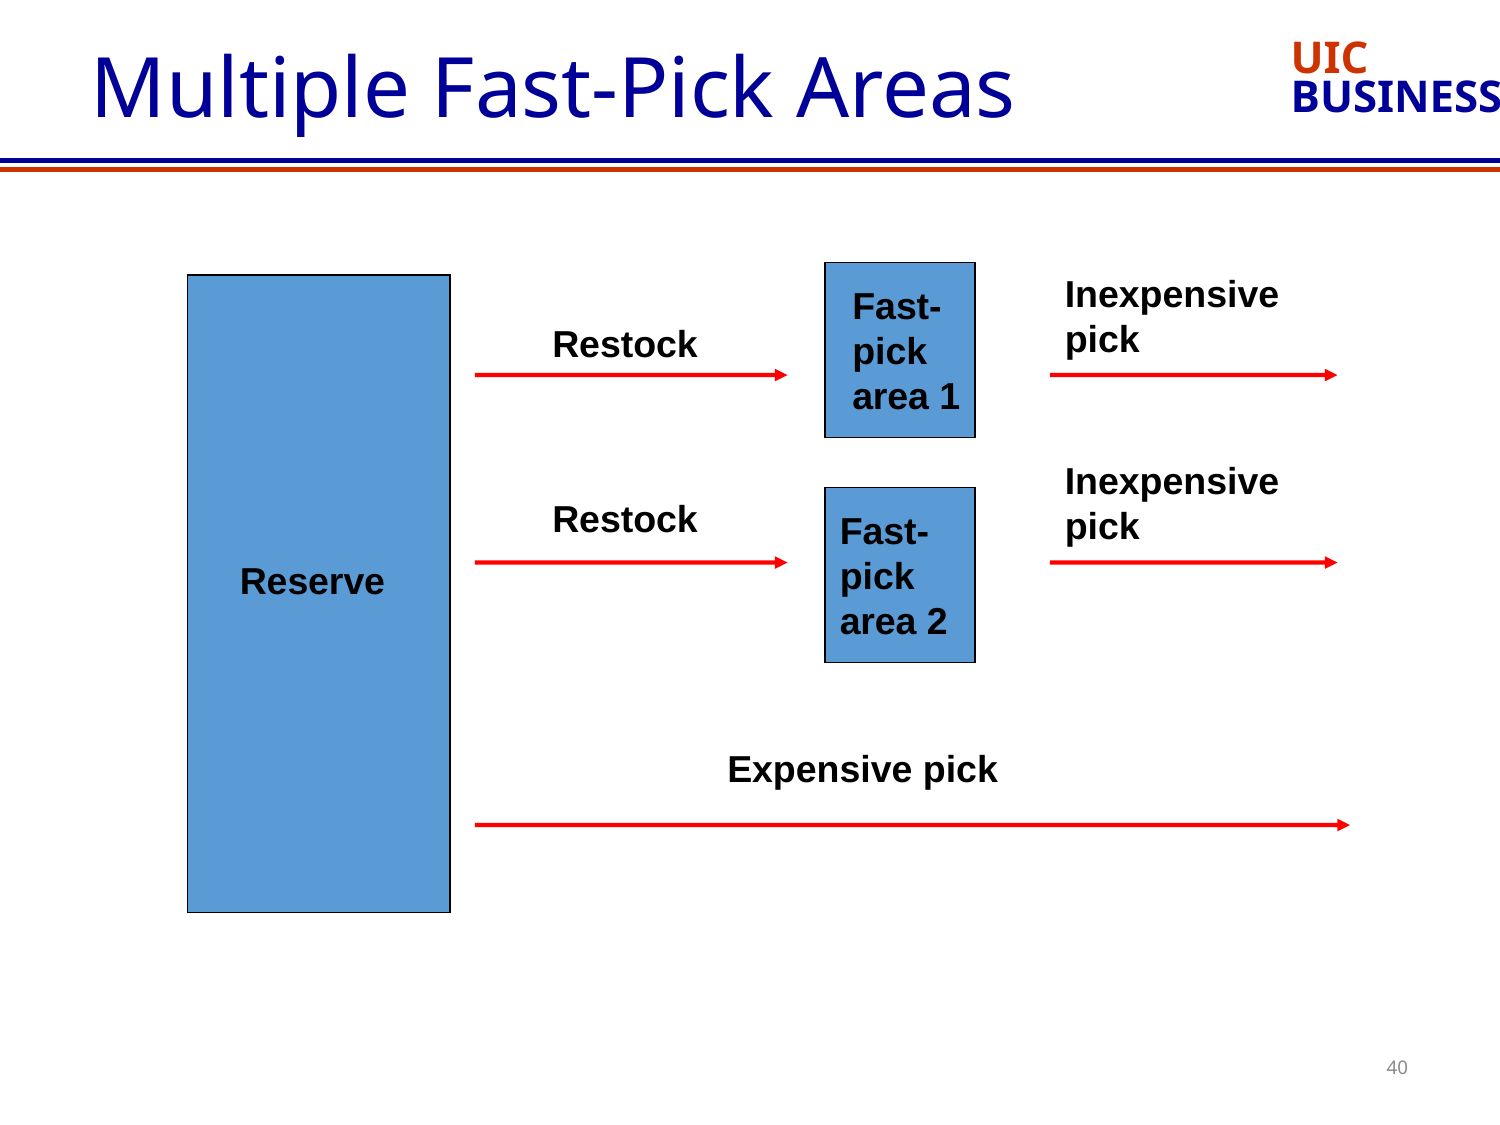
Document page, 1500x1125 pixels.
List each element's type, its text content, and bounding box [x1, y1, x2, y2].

text_box [1049, 556, 1338, 569]
text_box Restock [537, 312, 725, 373]
text_box [474, 818, 1351, 832]
text_box Fast-pick area 2 [825, 499, 1000, 650]
text_box [474, 368, 788, 382]
text_box Reserve [225, 549, 425, 610]
text_box Inexpensive pick [1050, 262, 1300, 368]
title Multiple Fast-Pick Areas [75, 19, 1424, 161]
text_box [824, 487, 975, 663]
text_box Restock [537, 487, 725, 548]
text_box [1049, 368, 1338, 382]
text_box Inexpensive pick [1050, 449, 1300, 555]
text_box [474, 556, 788, 569]
slide_number 40 [1085, 1038, 1424, 1099]
text_box Fast-pick area 1 [837, 274, 1013, 425]
text_box [187, 275, 450, 913]
text_box Expensive pick [712, 737, 1063, 798]
text_box [824, 262, 975, 438]
